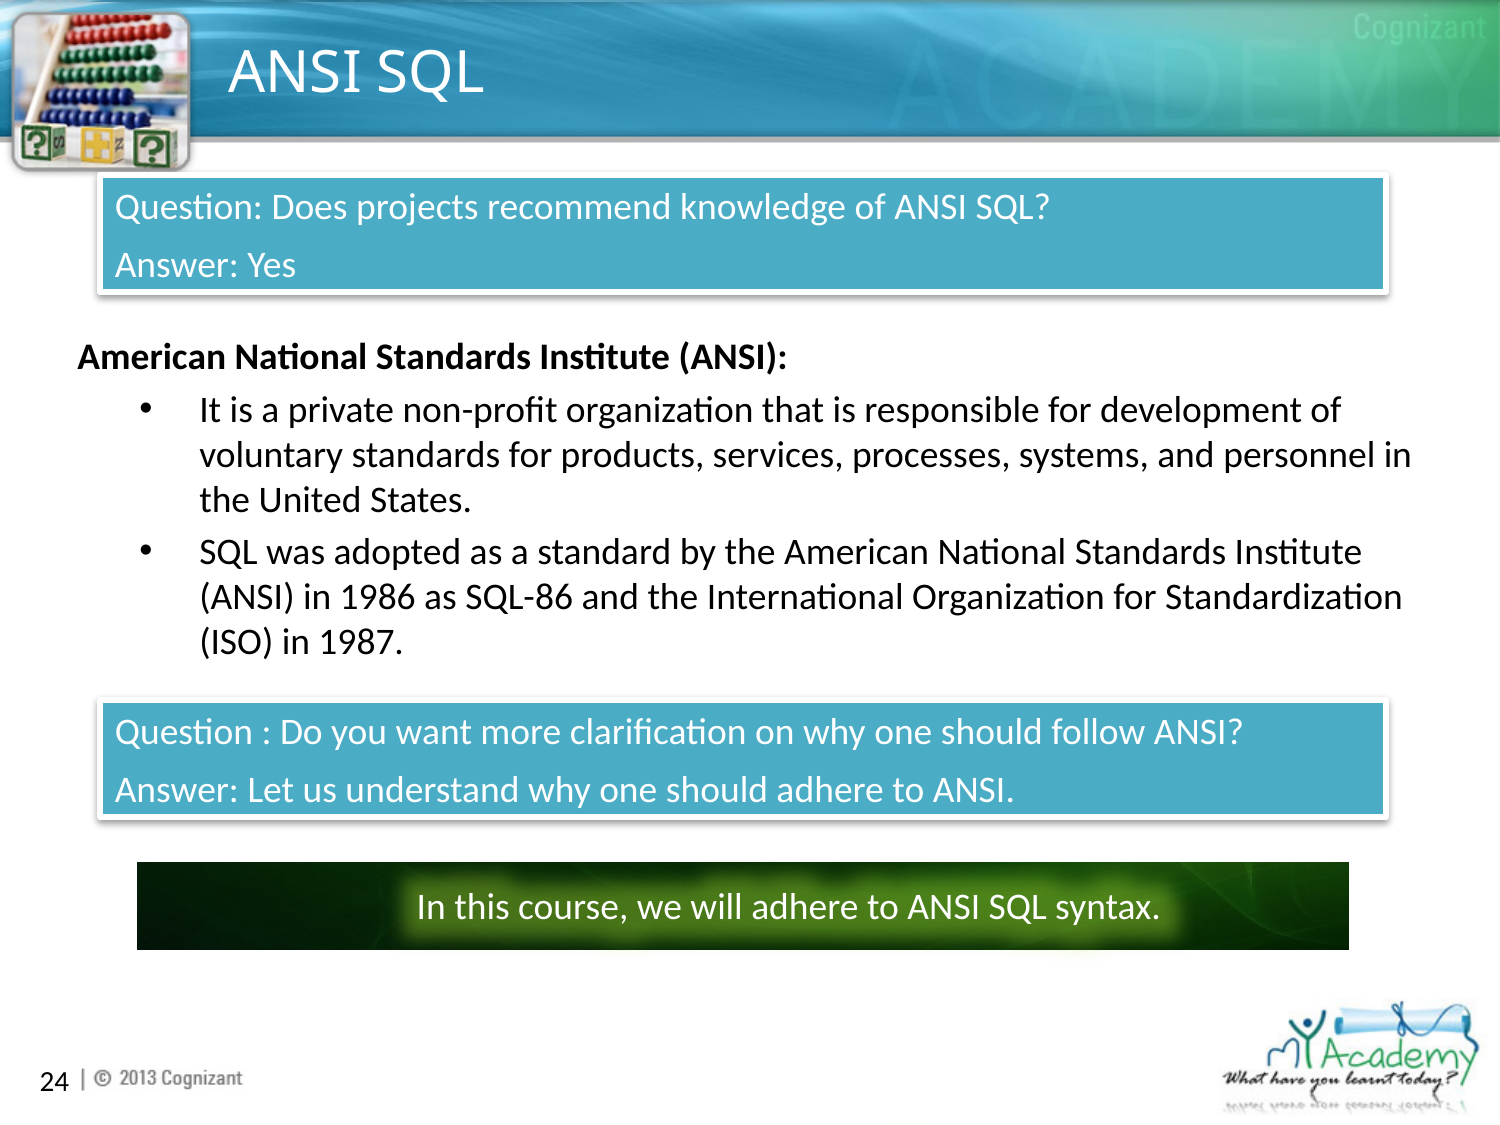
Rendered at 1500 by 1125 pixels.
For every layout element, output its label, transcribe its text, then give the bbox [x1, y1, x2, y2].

list American National Standards Institute (ANSI): It is a private non-profit organization that is responsible for development of voluntary standards for products, services, processes, systems, and personnel in the United States. SQL was adopted as a standard by the American National Standards Institute (ANSI) in 1986 as SQL-86 and the International Organization for Standardization (ISO) in 1987. [62, 324, 1438, 688]
picture [0, 0, 1500, 1125]
title ANSI SQL [213, 0, 1500, 138]
text_box 24 [24, 1054, 100, 1100]
text_box Question: Does projects recommend knowledge of ANSI SQL? Answer: Yes [97, 172, 1389, 295]
text_box Question : Do you want more clarification on why one should follow ANSI? Answer: Let us understand why one should adhere to ANSI. [97, 697, 1389, 820]
